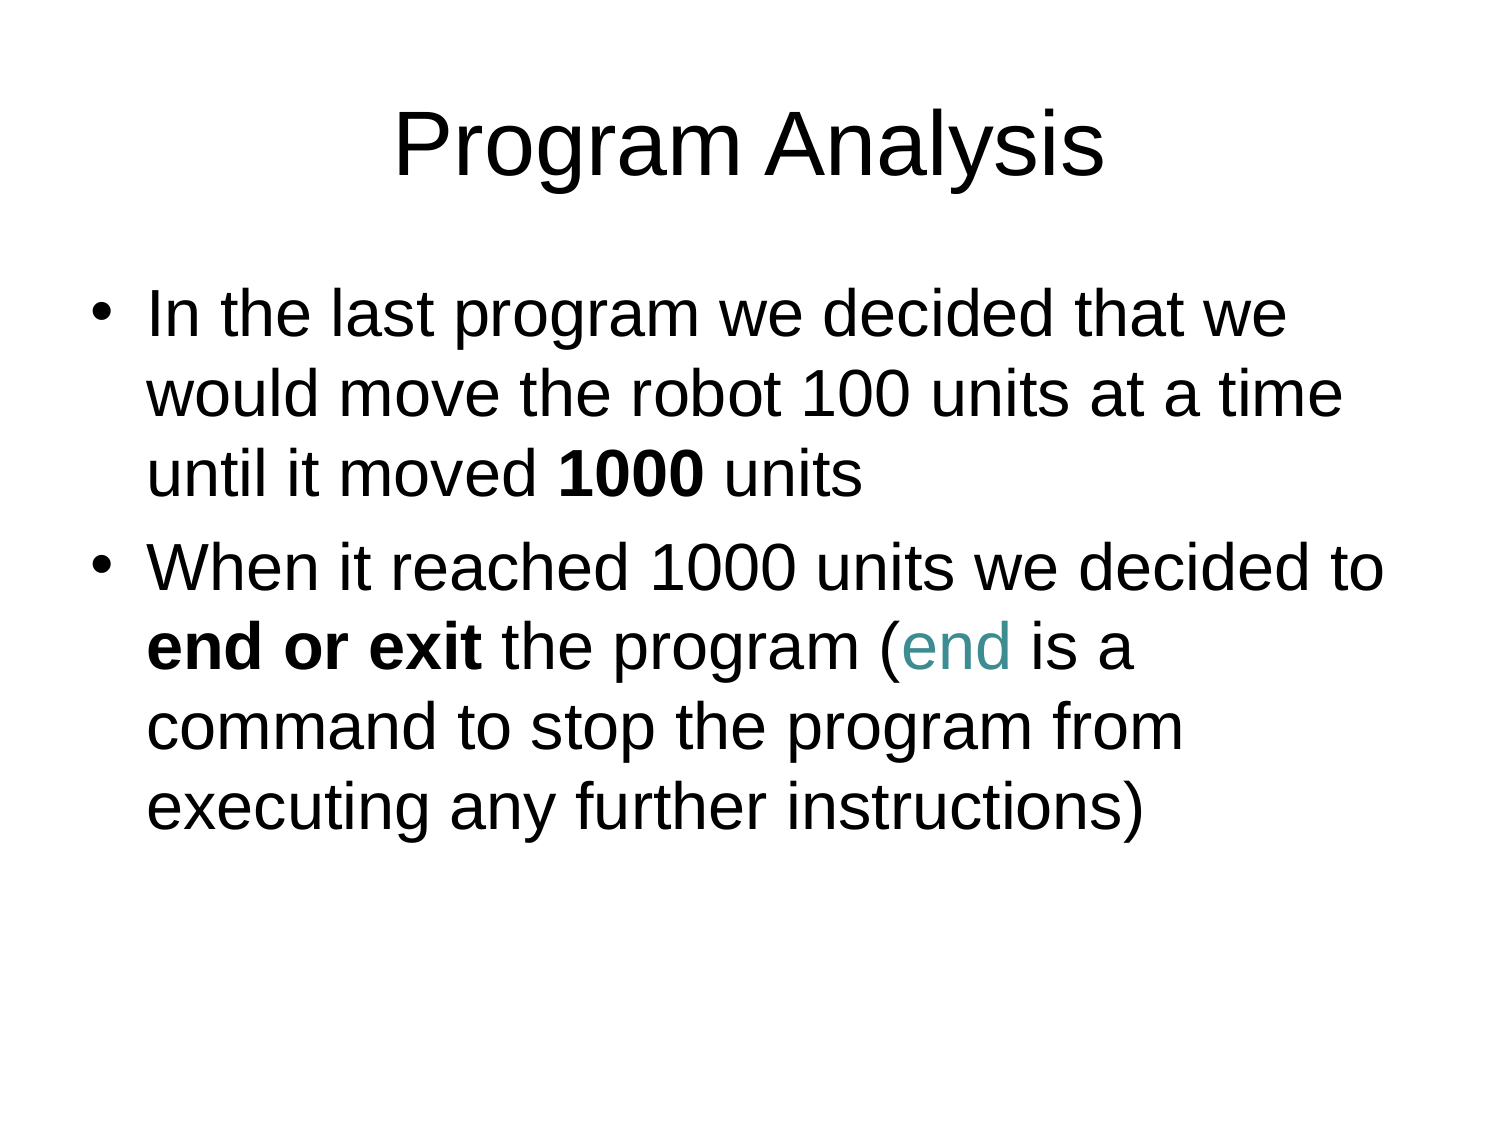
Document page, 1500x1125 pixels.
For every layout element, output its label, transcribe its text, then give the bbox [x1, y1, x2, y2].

list In the last program we decided that we would move the robot 100 units at a time until it moved 1000 units When it reached 1000 units we decided to end or exit the program (end is a command to stop the program from executing any further instructions) [75, 262, 1425, 1005]
title Program Analysis [75, 45, 1425, 233]
